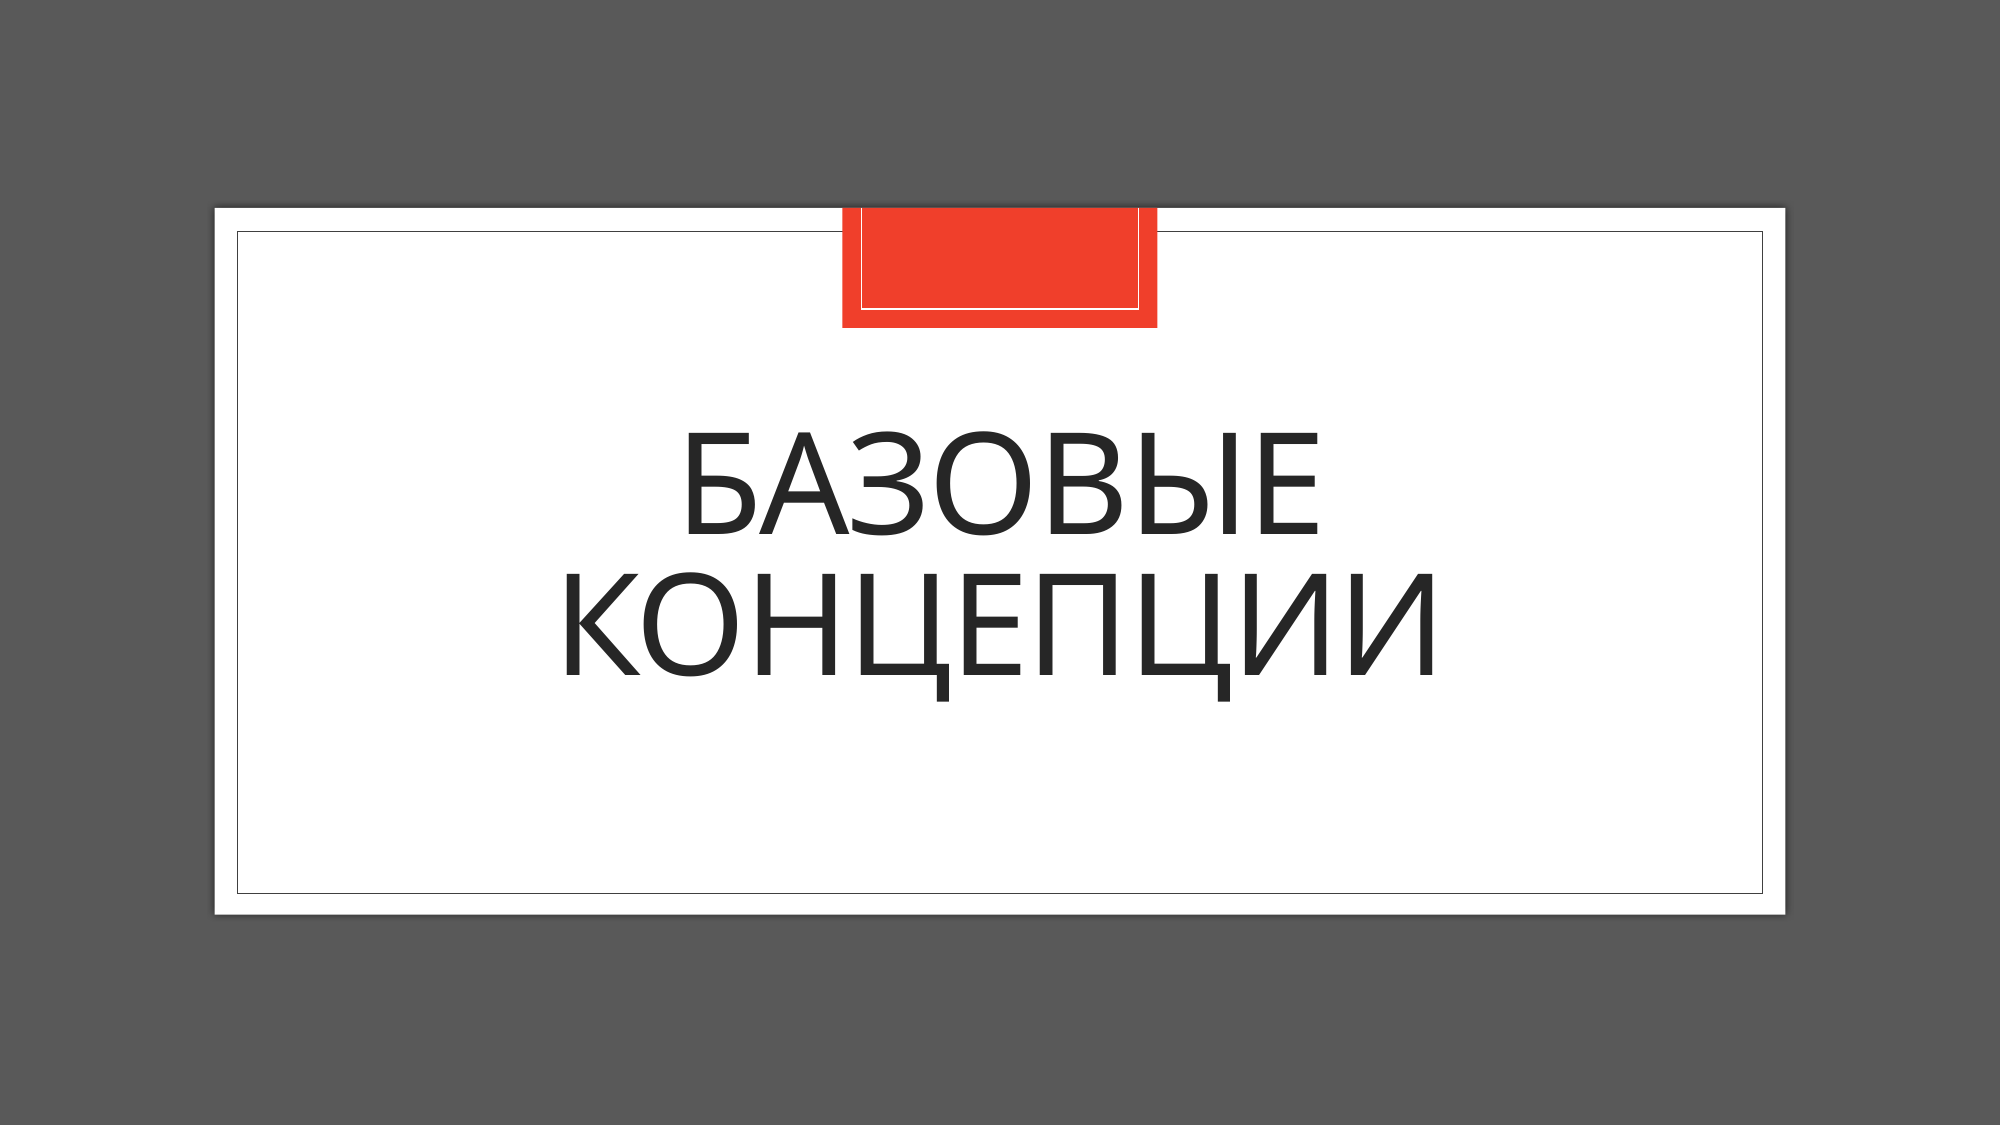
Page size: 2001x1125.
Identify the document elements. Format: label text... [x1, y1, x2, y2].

title Базовые концепции [267, 365, 1733, 760]
